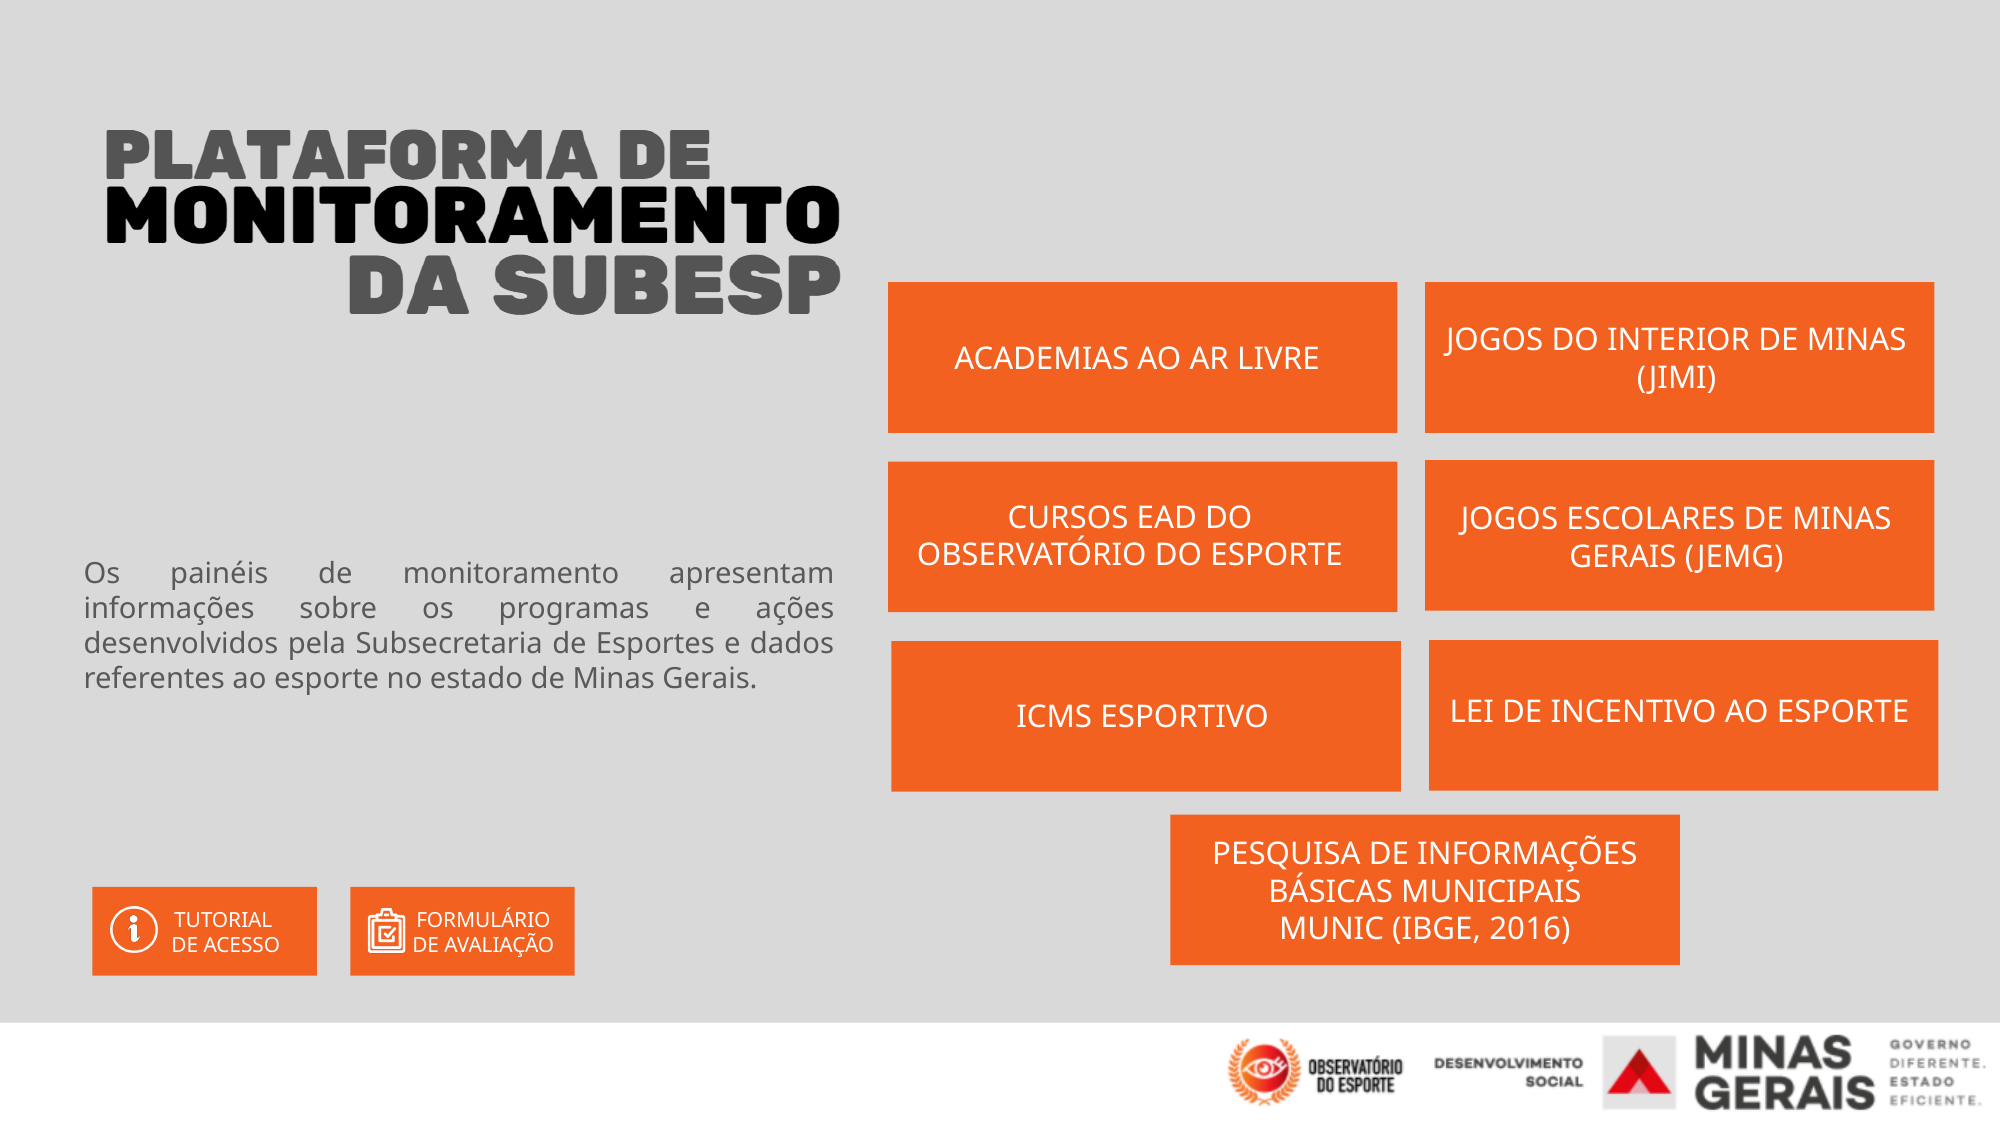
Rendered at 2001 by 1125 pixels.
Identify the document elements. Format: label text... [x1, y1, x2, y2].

text_box CURSOS EAD DO OBSERVATÓRIO DO ESPORTE [877, 489, 1384, 580]
picture [361, 905, 412, 956]
picture [92, 112, 850, 334]
text_box ICMS ESPORTIVO [888, 688, 1398, 741]
picture [1429, 1025, 2000, 1125]
text_box [887, 461, 1399, 613]
text_box FORMULÁRIO DE AVALIAÇÃO [396, 899, 570, 965]
text_box [1169, 814, 1681, 966]
text_box Os painéis de monitoramento apresentam informações sobre os programas e ações desenvolvidos pela Subsecretaria de Esportes e dados referentes ao esporte no estado de Minas Gerais. [68, 546, 850, 702]
picture [110, 906, 158, 954]
text_box [1424, 281, 1936, 434]
text_box [890, 640, 1402, 793]
text_box JOGOS ESCOLARES DE MINAS GERAIS (JEMG) [1421, 490, 1932, 581]
text_box [91, 886, 318, 977]
text_box ACADEMIAS AO AR LIVRE [882, 331, 1392, 384]
text_box LEI DE INCENTIVO AO ESPORTE [1425, 683, 1935, 737]
text_box [1424, 459, 1936, 612]
text_box [887, 281, 1399, 434]
text_box PESQUISA DE INFORMAÇÕES BÁSICAS MUNICIPAIS MUNIC (IBGE, 2016) [1170, 826, 1680, 954]
text_box [349, 886, 576, 977]
text_box TUTORIAL DE ACESSO [139, 899, 313, 964]
text_box [1428, 639, 1939, 792]
text_box JOGOS DO INTERIOR DE MINAS (JIMI) [1421, 312, 1932, 402]
text_box [0, 1022, 2000, 1125]
picture [1210, 1029, 1412, 1125]
